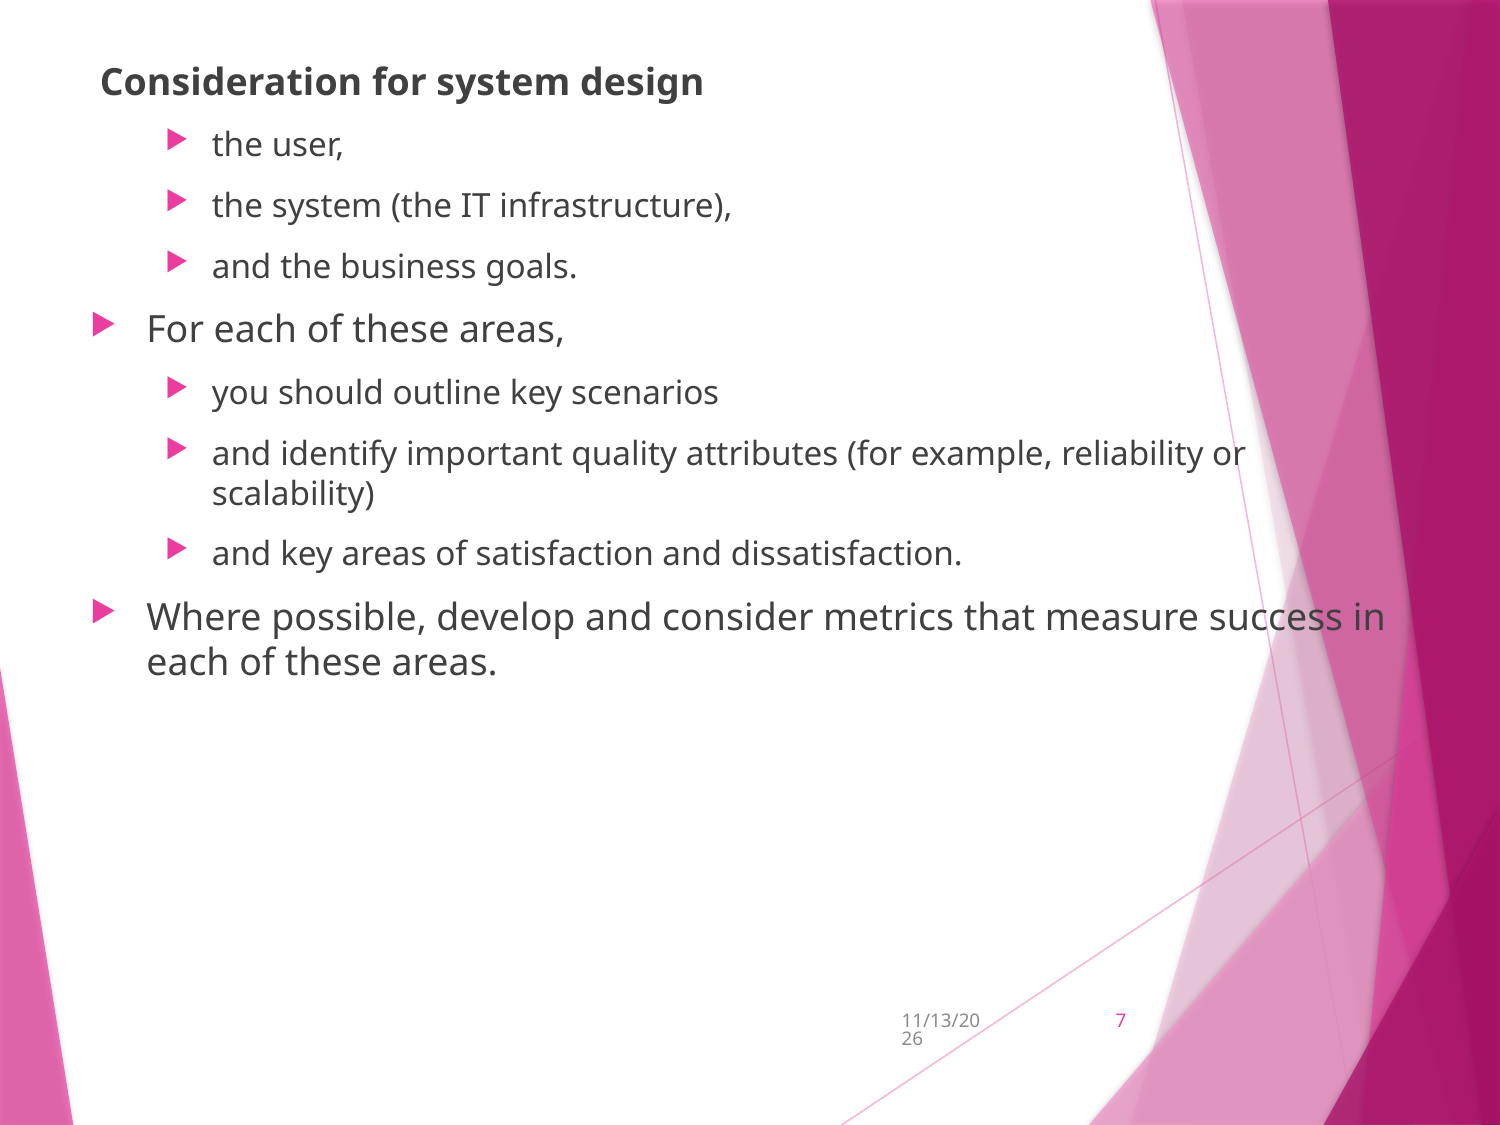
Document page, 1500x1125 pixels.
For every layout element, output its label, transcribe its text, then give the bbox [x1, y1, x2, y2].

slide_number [886, 991, 999, 1051]
list Consideration for system design the user, the system (the IT infrastructure), and the business goals. For each of these areas, you should outline key scenarios and identify important quality attributes (for example, reliability or scalability) and key areas of satisfaction and dissatisfaction. Where possible, develop and consider metrics that measure success in each of these areas. [75, 50, 1425, 1005]
slide_number 7 [1057, 991, 1142, 1051]
